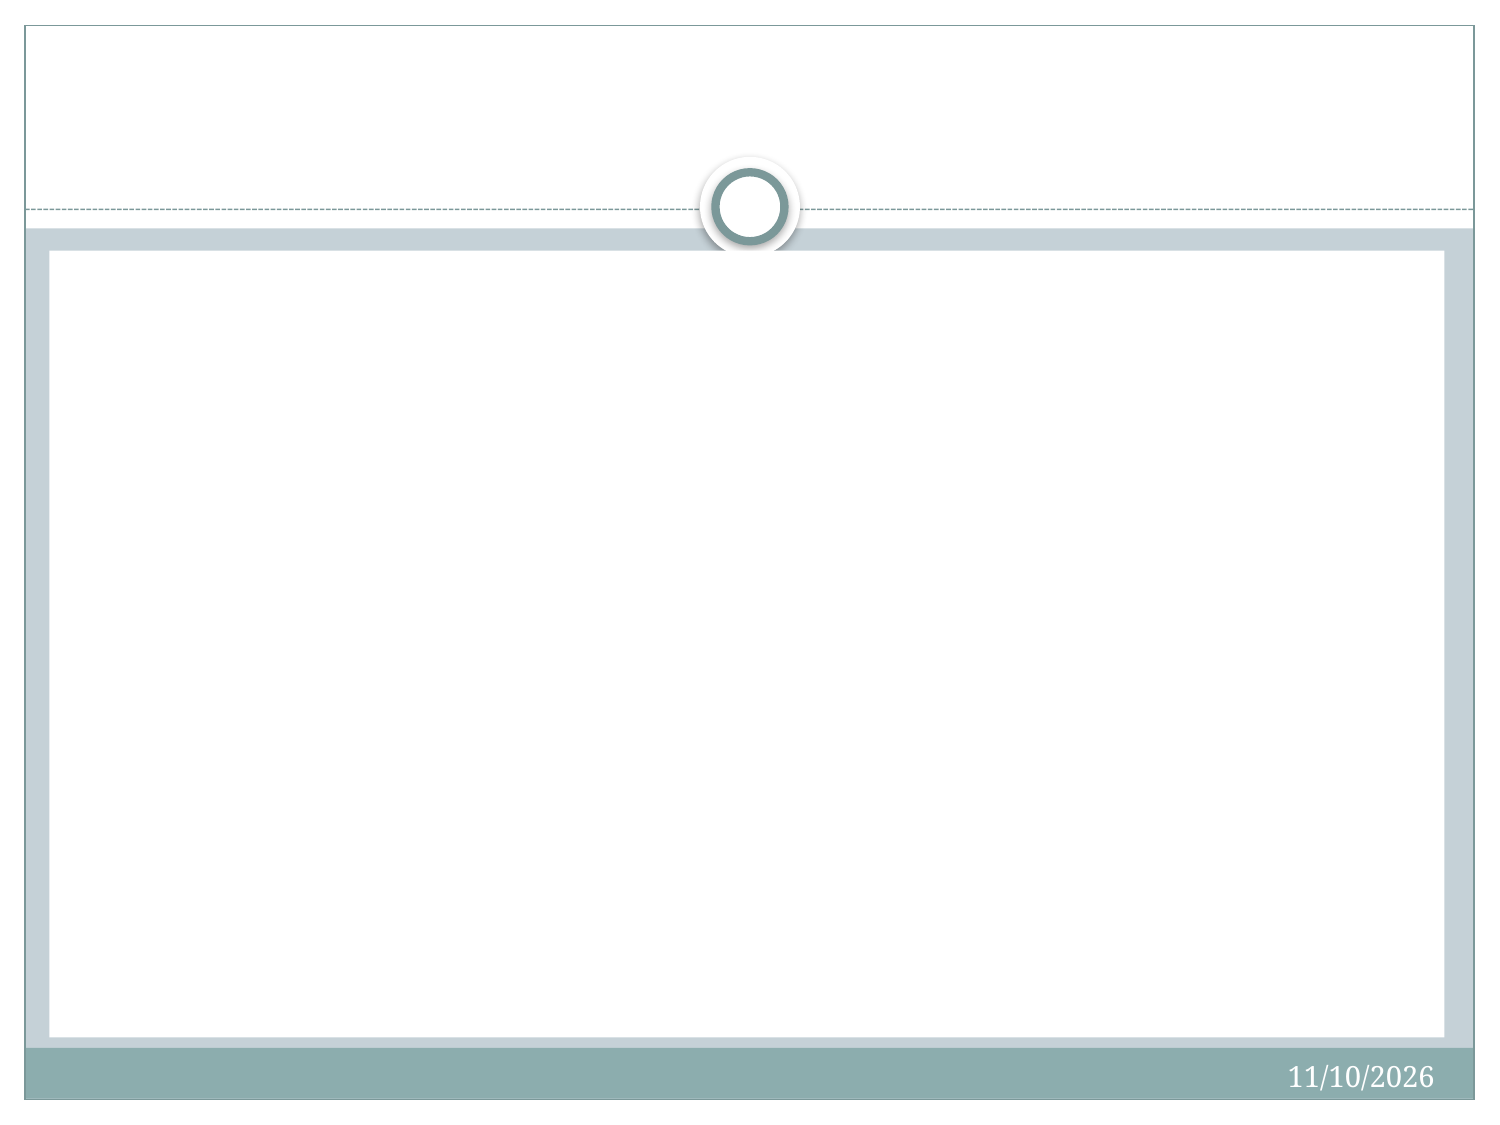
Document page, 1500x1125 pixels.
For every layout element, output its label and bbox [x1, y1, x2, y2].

slide_number [950, 1050, 1450, 1111]
